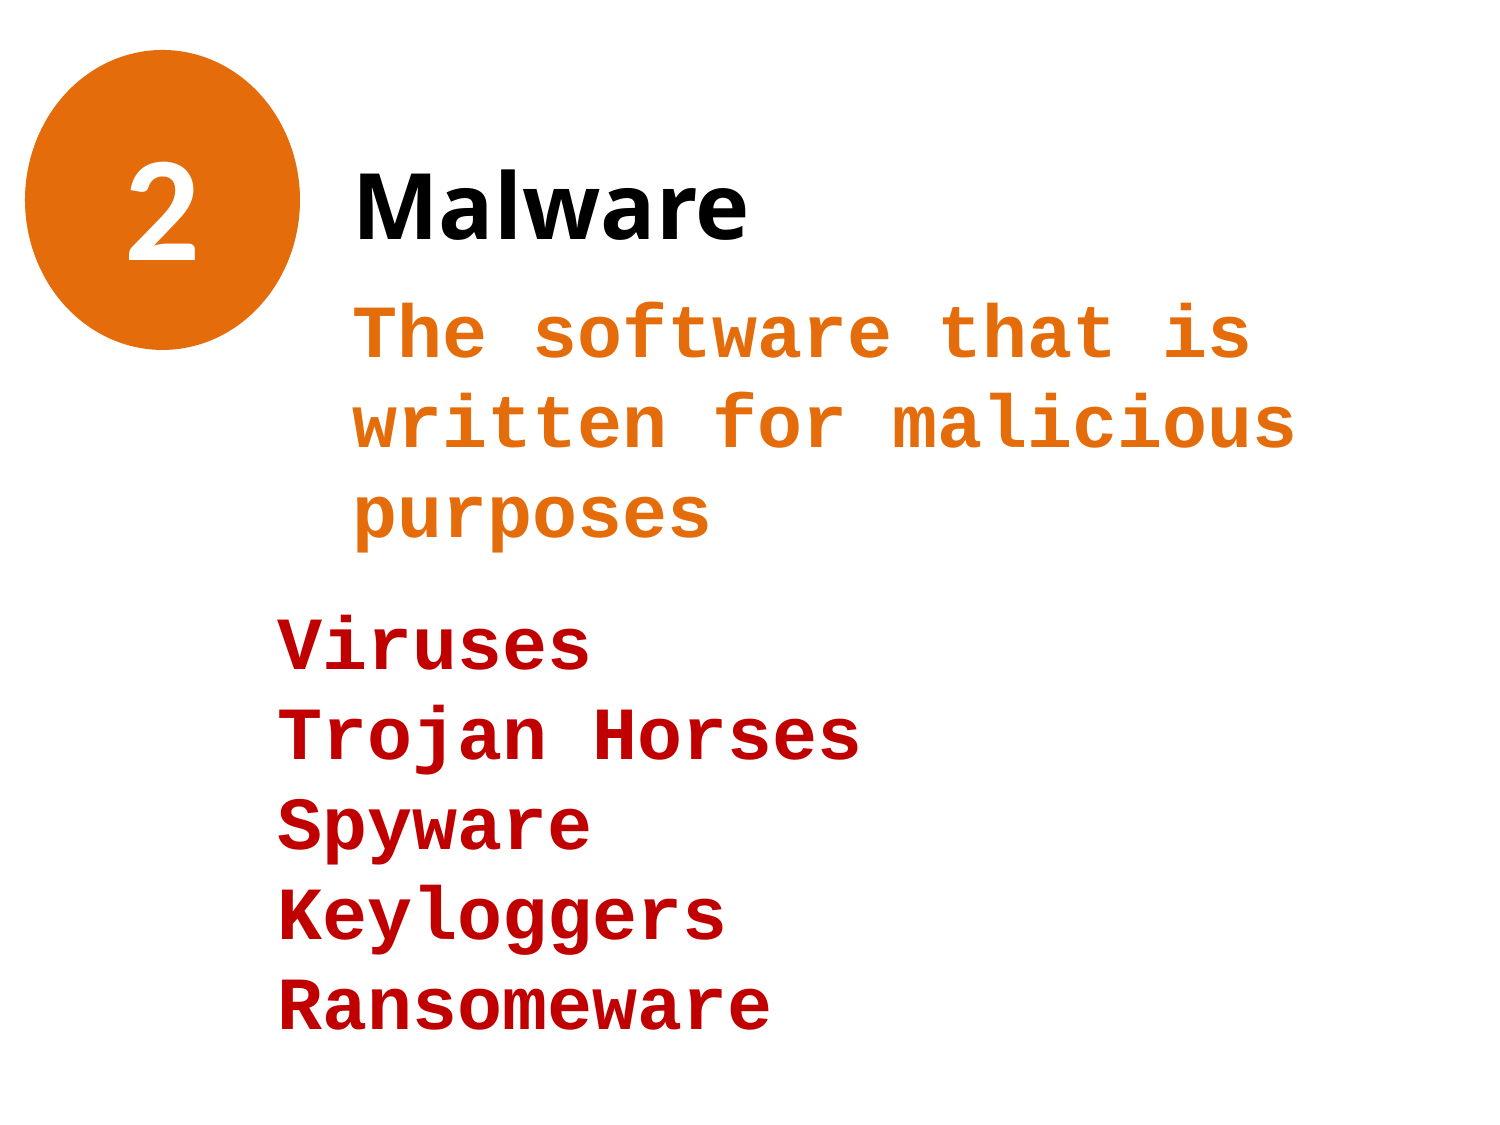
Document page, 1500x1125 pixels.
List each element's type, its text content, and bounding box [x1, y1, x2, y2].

text_box The software that is written for malicious purposes [337, 274, 1425, 560]
text_box 2 [23, 48, 302, 351]
title Malware [337, 75, 1463, 317]
text_box Viruses Trojan Horses Spyware Keyloggers Ransomeware [262, 587, 1300, 1053]
